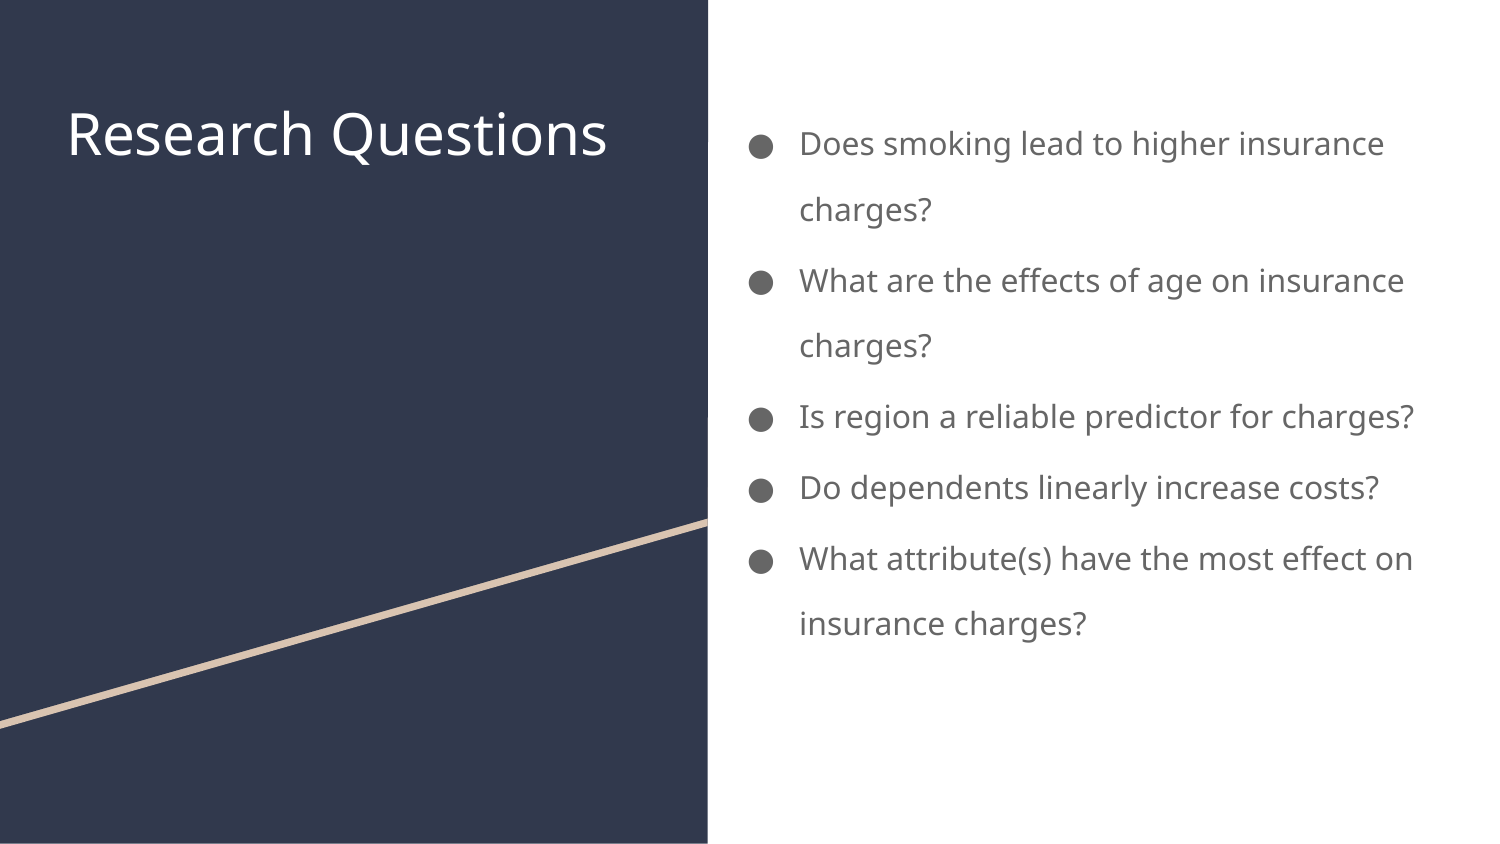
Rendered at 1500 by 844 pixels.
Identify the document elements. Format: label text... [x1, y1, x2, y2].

title Research Questions [51, 82, 660, 494]
list Does smoking lead to higher insurance charges? What are the effects of age on insurance charges? Is region a reliable predictor for charges? Do dependents linearly increase costs? What attribute(s) have the most effect on insurance charges? [712, 82, 1446, 755]
